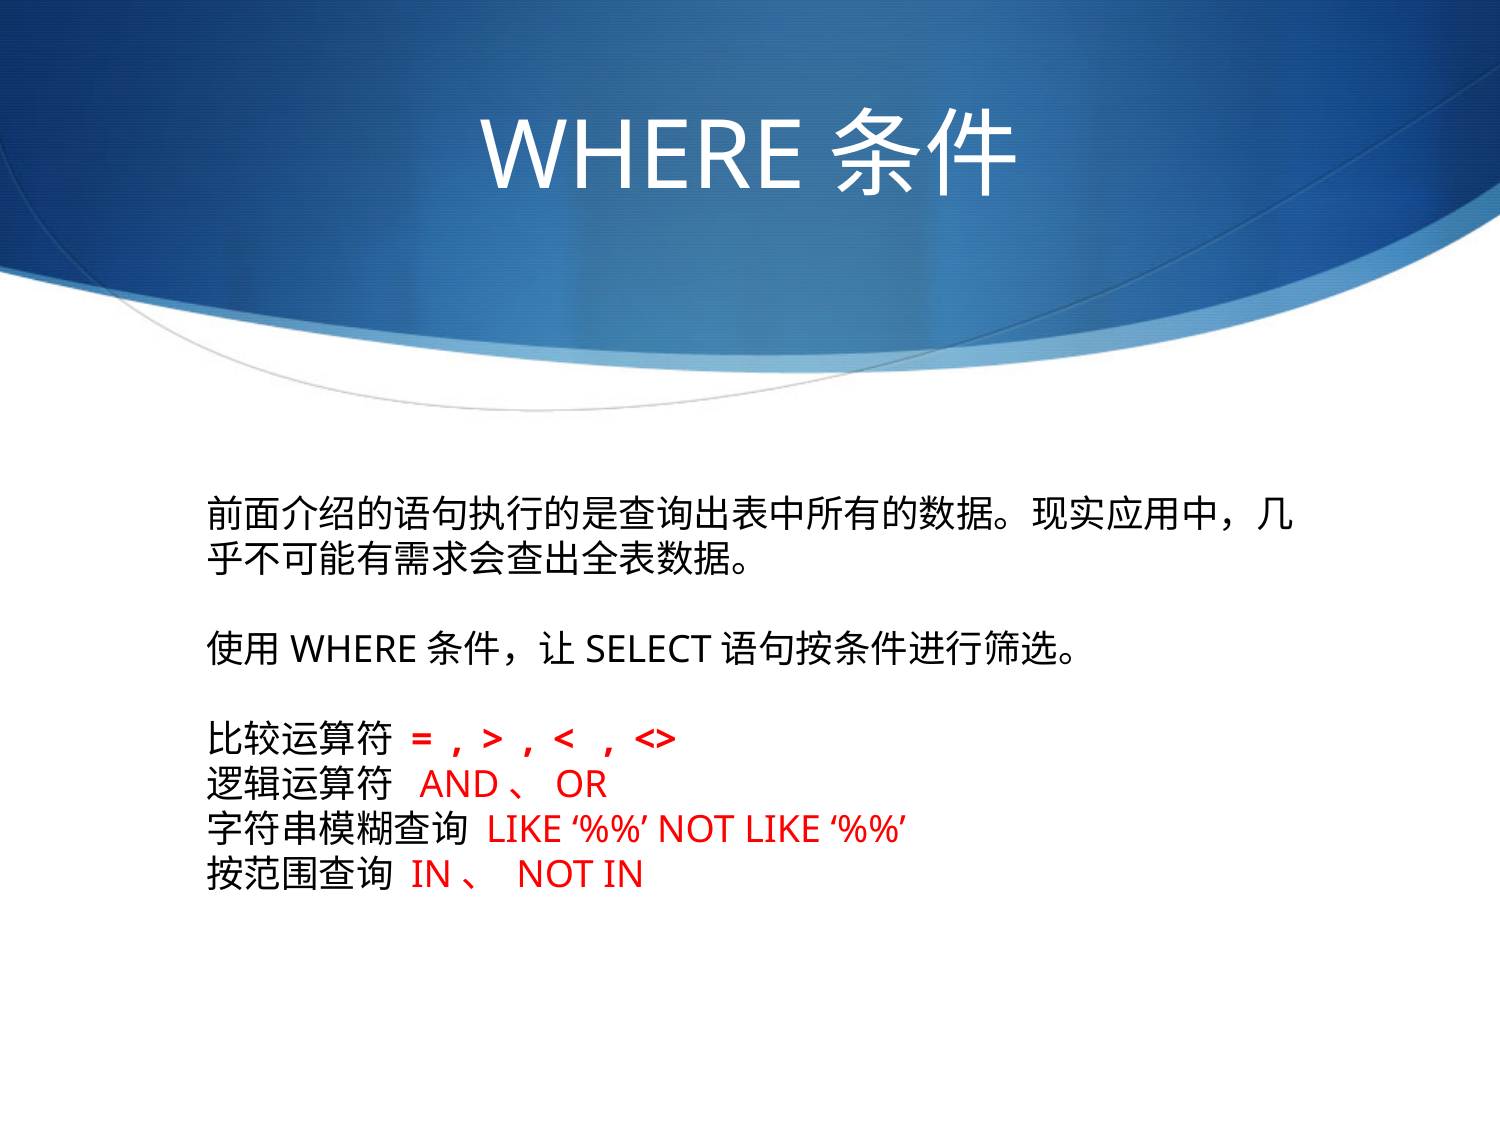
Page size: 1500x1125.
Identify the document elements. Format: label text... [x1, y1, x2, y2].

picture [0, 0, 1500, 1125]
text_box 前面介绍的语句执行的是查询出表中所有的数据。现实应用中，几乎不可能有需求会查出全表数据。 使用WHERE条件，让SELECT语句按条件进行筛选。 比较运算符 = , > , < , <> 逻辑运算符 AND、OR 字符串模糊查询 LIKE ‘%%’ NOT LIKE ‘%%’ 按范围查询 IN、 NOT IN [191, 482, 1324, 903]
title WHERE条件 [75, 56, 1425, 245]
